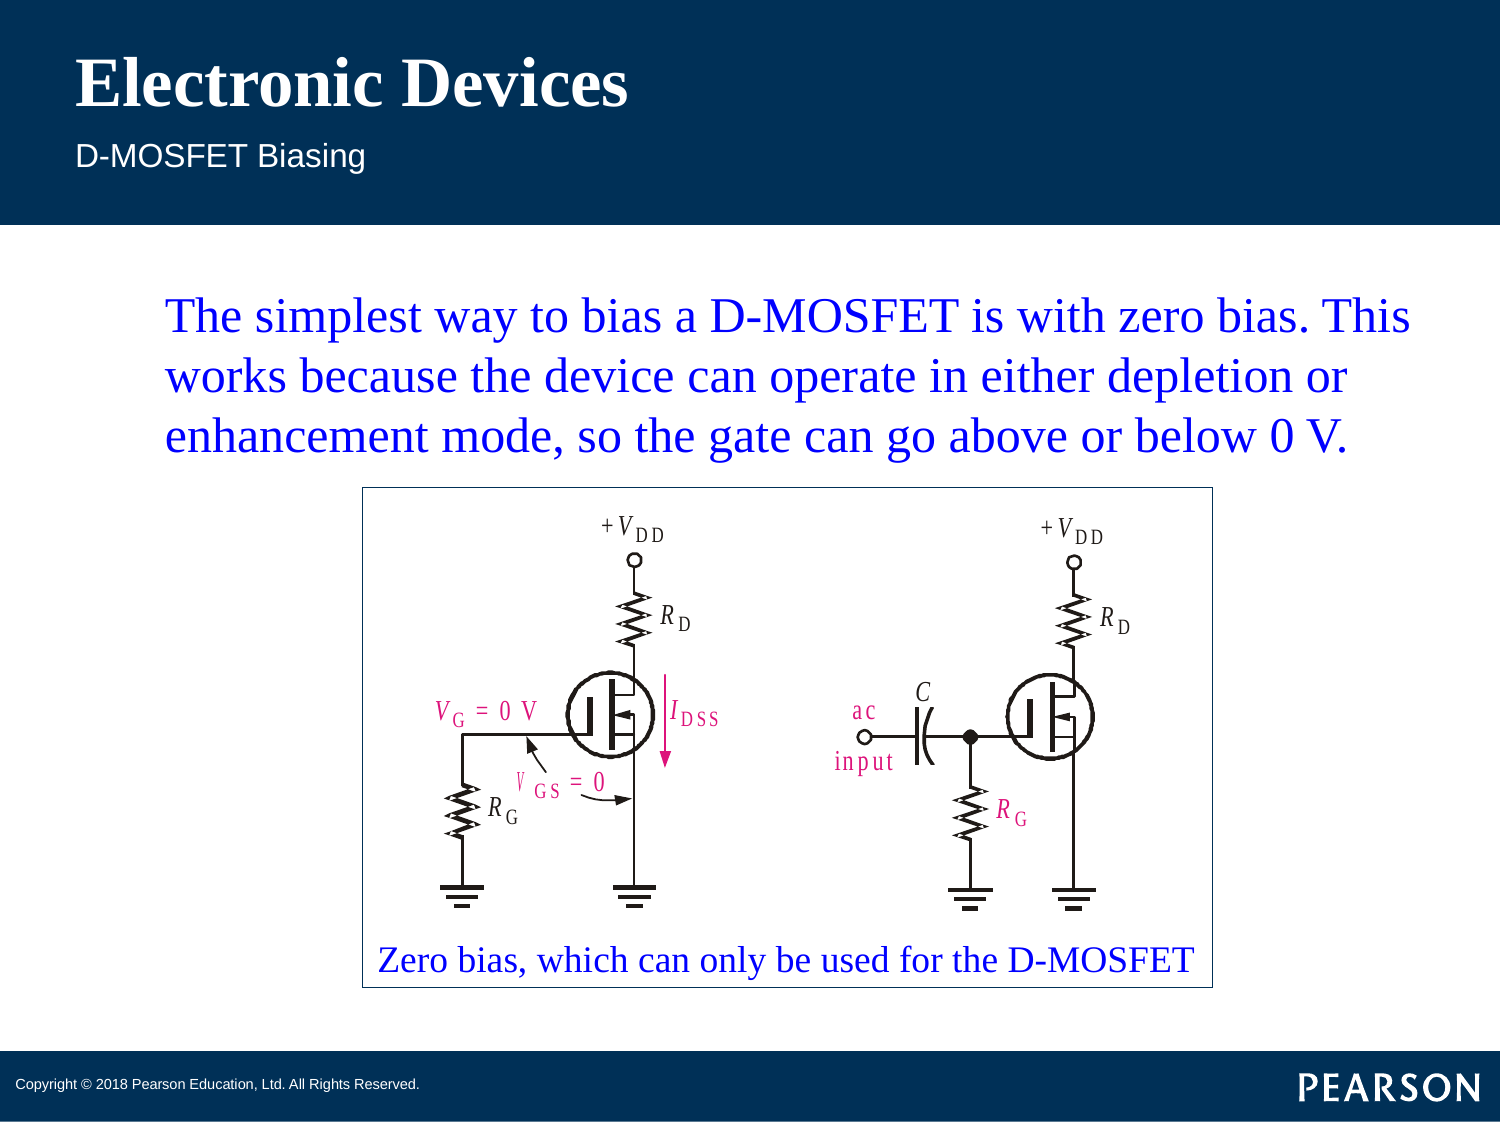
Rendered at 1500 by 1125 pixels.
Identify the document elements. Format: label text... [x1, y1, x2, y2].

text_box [430, 511, 1138, 915]
list D-MOSFET Biasing [75, 133, 1425, 200]
text_box [362, 487, 1213, 927]
text_box Zero bias, which can only be used for the D-MOSFET [362, 927, 1313, 987]
title Electronic Devices [75, 35, 1425, 133]
text_box The simplest way to bias a D-MOSFET is with zero bias. This works because the device can operate in either depletion or enhancement mode, so the gate can go above or below 0 V. [149, 274, 1438, 470]
